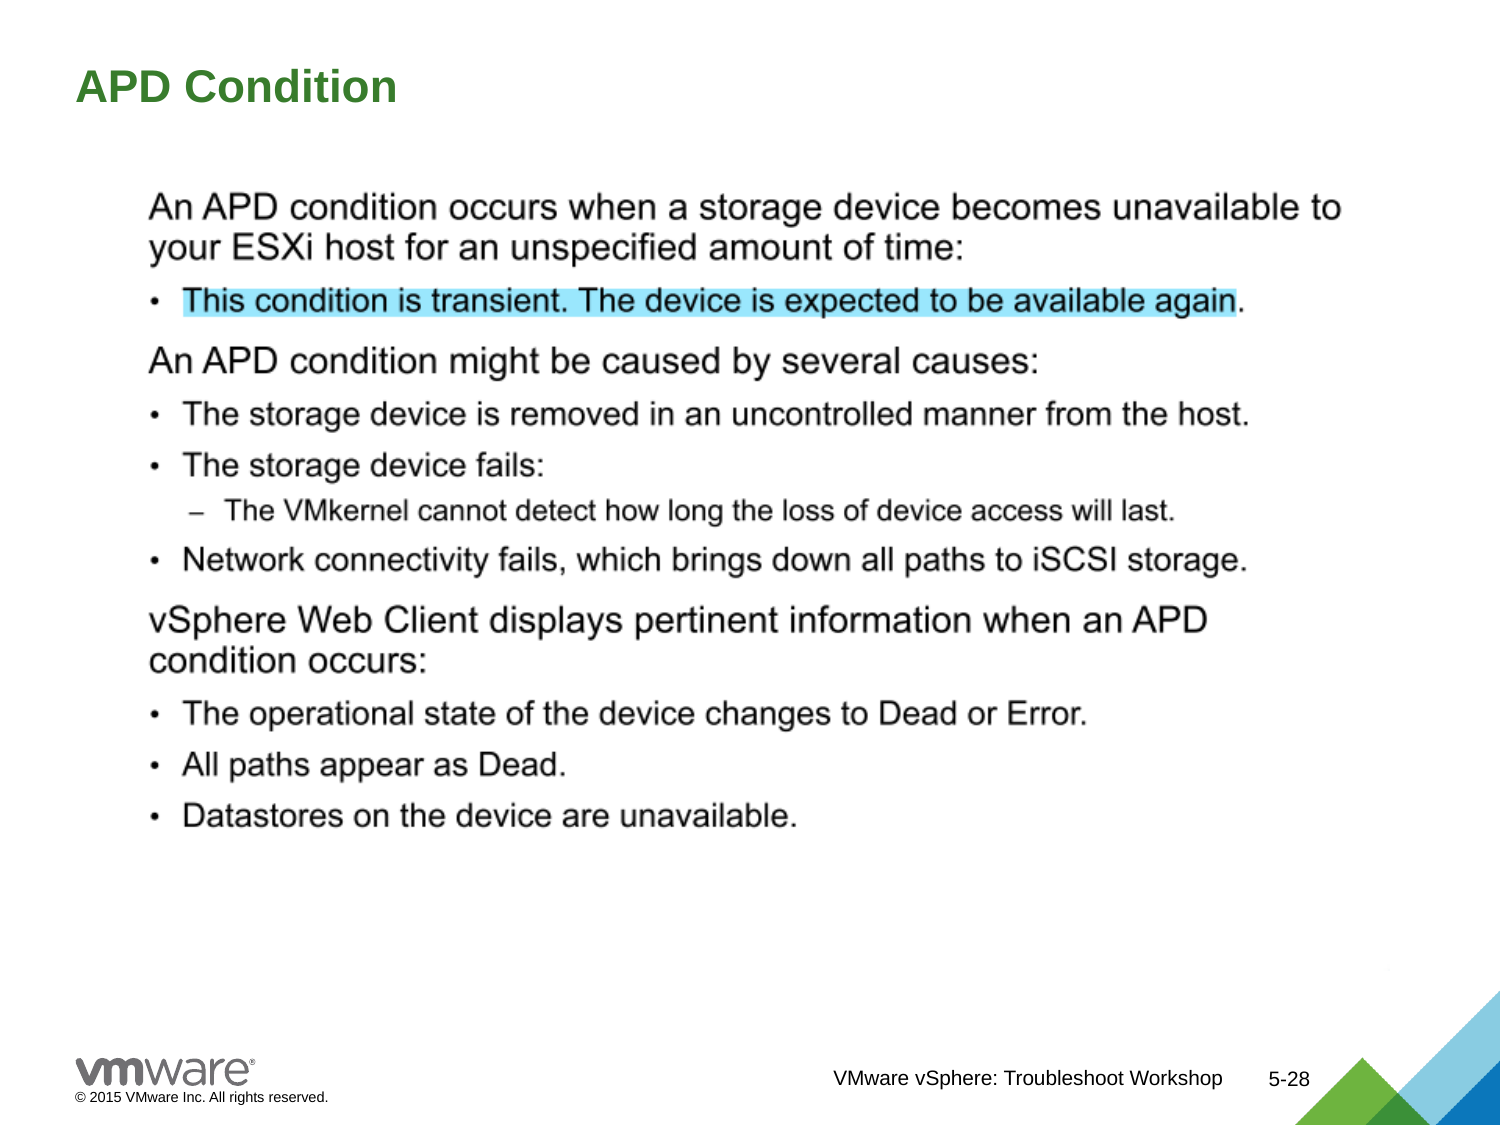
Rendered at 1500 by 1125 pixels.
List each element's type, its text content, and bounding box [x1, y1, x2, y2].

picture [1247, 949, 1500, 1125]
title APD Condition [75, 54, 1425, 113]
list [109, 166, 1391, 971]
